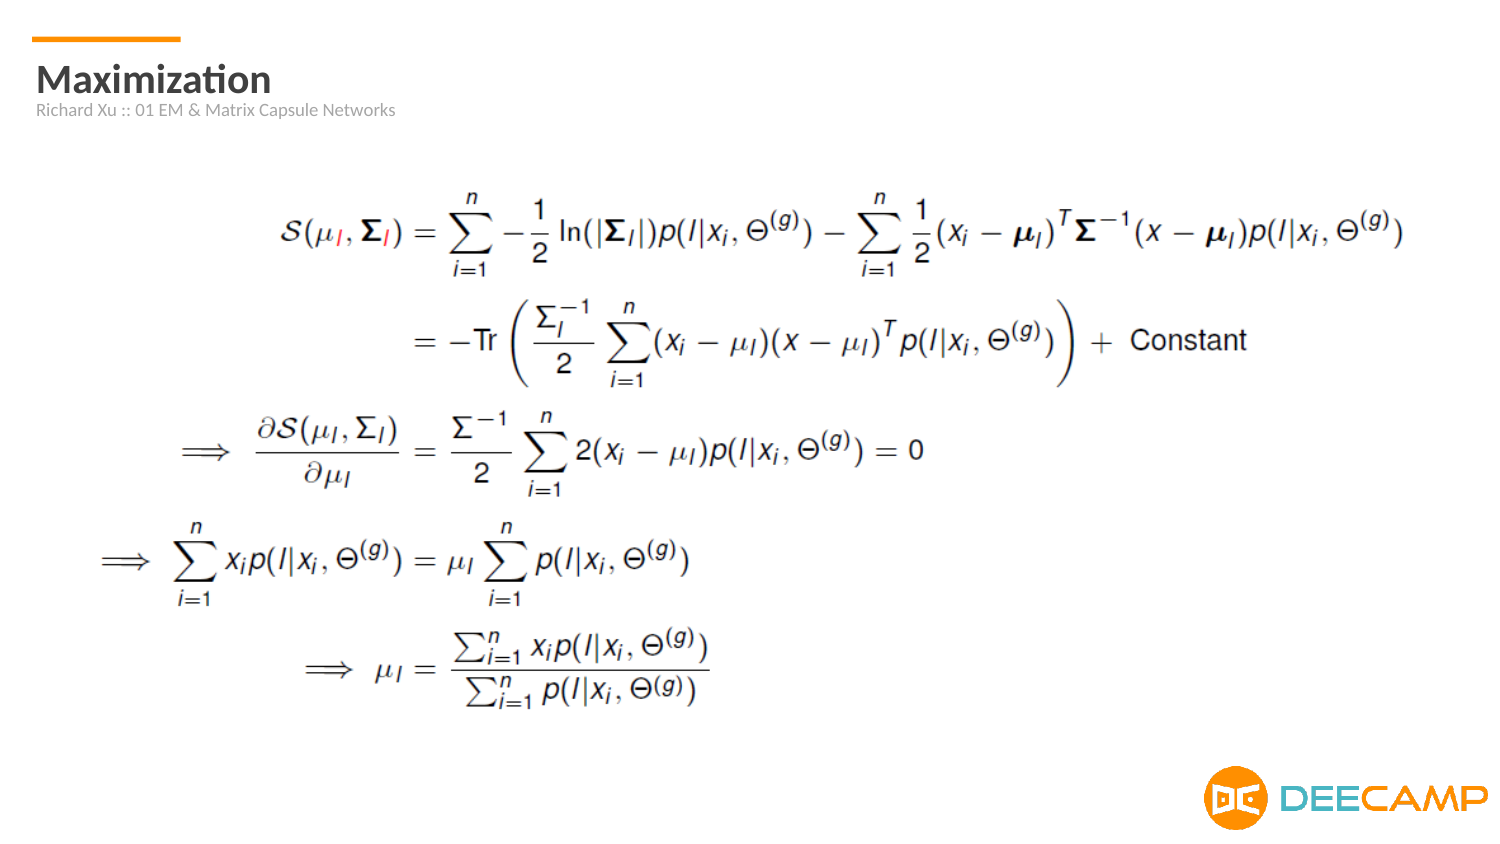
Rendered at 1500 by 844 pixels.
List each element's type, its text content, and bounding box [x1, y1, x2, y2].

picture [96, 180, 1404, 712]
text_box Richard Xu :: 01 EM & Matrix Capsule Networks [21, 90, 431, 128]
picture [1204, 766, 1488, 830]
